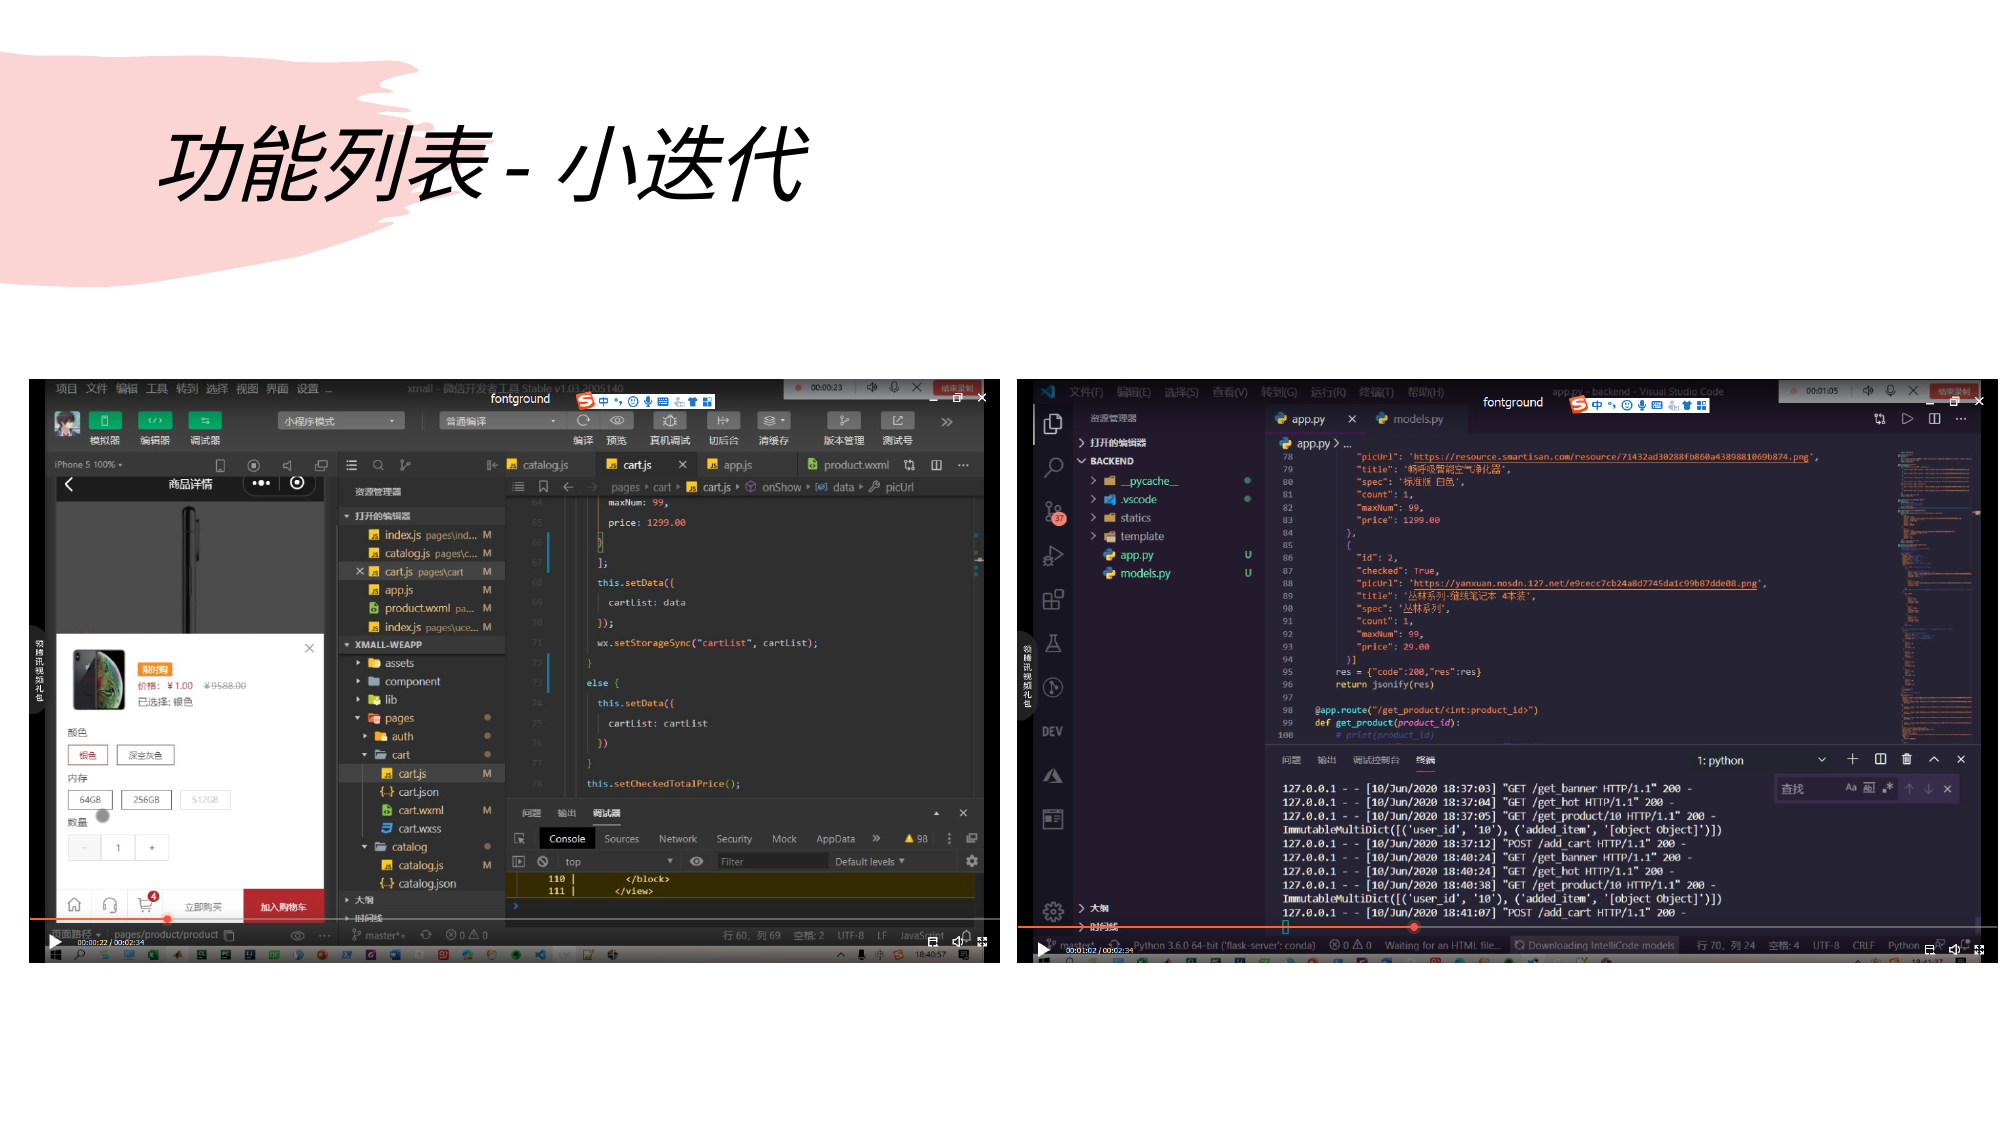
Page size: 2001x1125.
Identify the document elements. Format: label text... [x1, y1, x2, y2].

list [1017, 379, 1998, 964]
picture [29, 379, 1000, 964]
title 功能列表-小迭代 [137, 59, 1863, 278]
